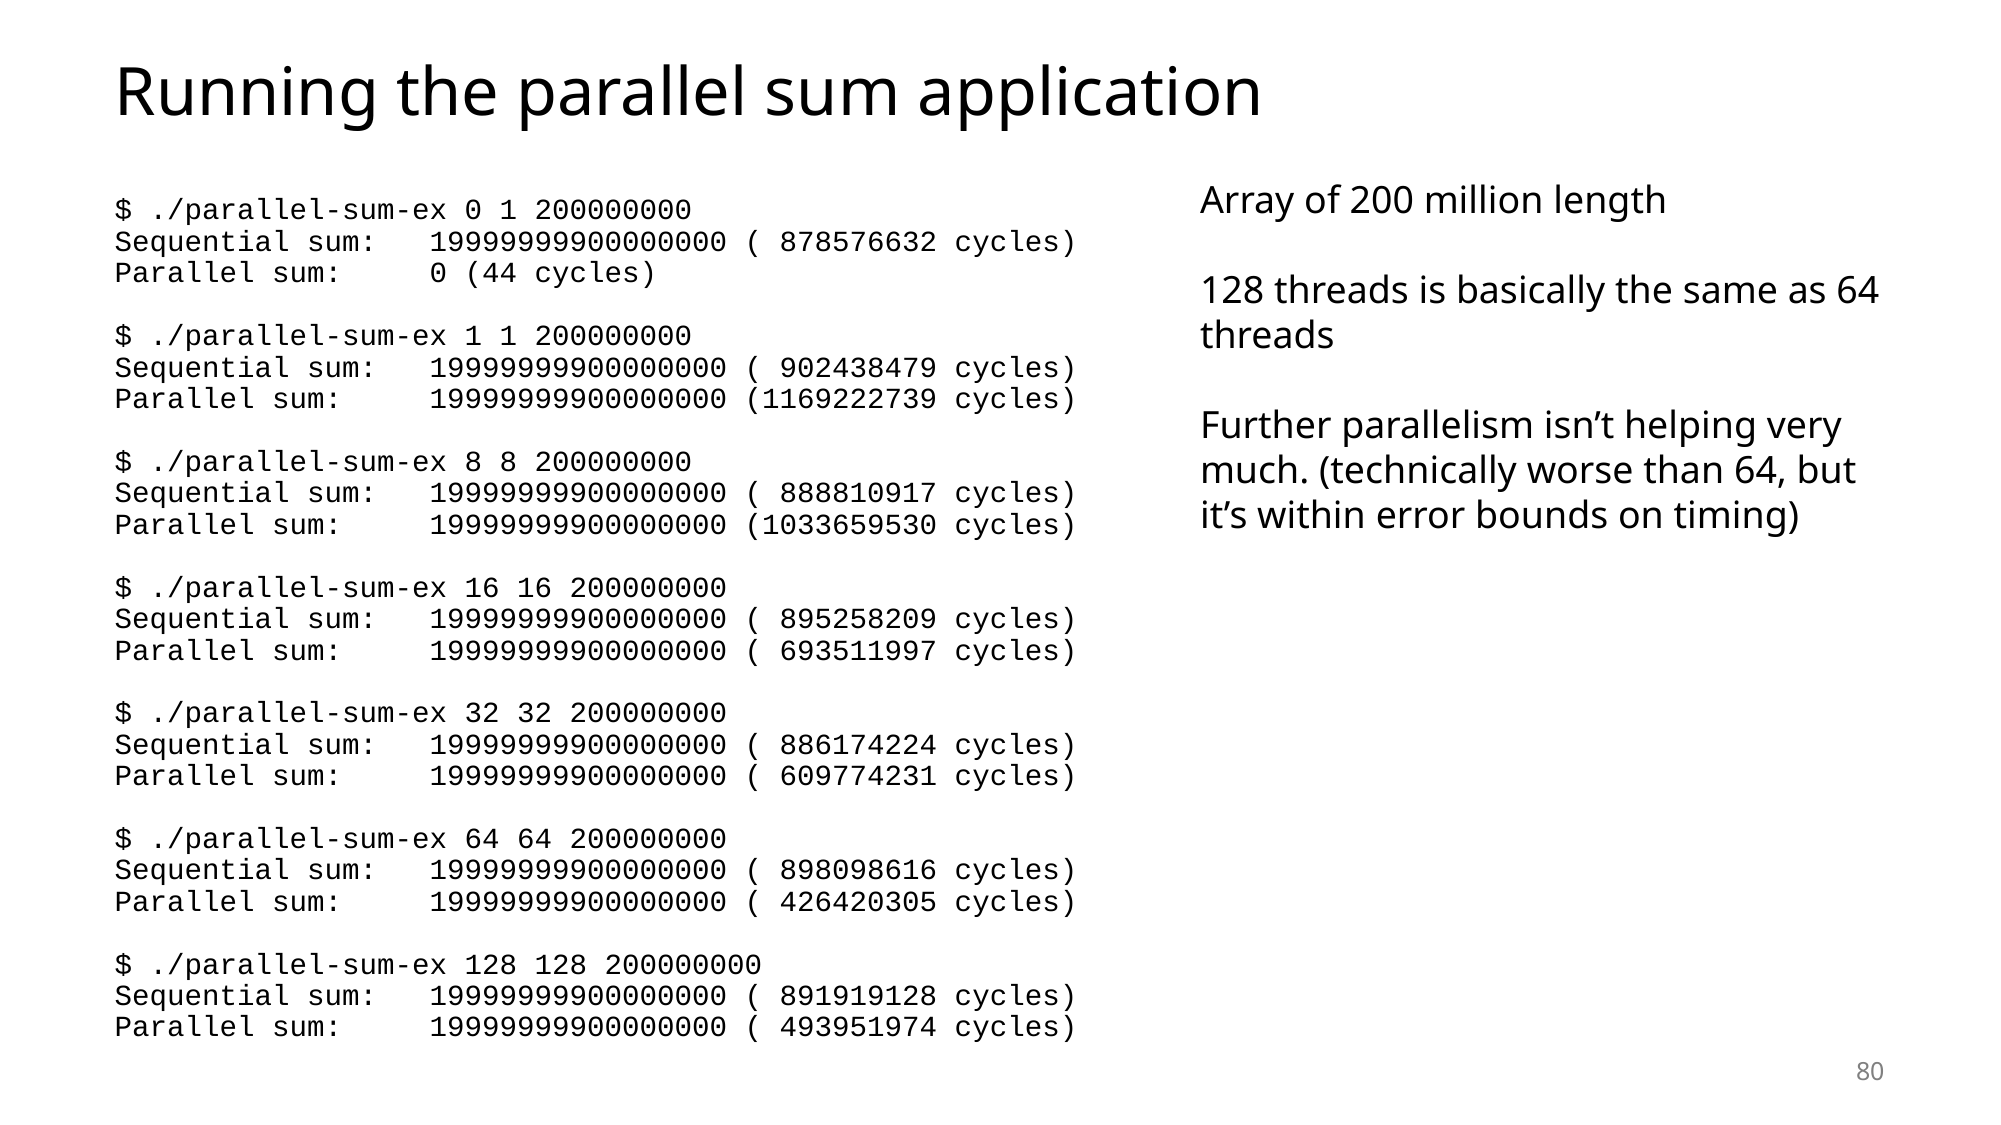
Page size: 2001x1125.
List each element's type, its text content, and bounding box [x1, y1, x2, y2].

slide_number 80 [1749, 1042, 1900, 1103]
title Running the parallel sum application [99, 37, 1900, 150]
text_box Array of 200 million length 128 threads is basically the same as 64 threads Further parallelism isn’t helping very much. (technically worse than 64, but it’s within error bounds on timing) [1185, 168, 1900, 544]
list $ ./parallel-sum-ex 0 1 200000000 Sequential sum: 19999999900000000 ( 878576632 cycles) Parallel sum: 0 (44 cycles) $ ./parallel-sum-ex 1 1 200000000 Sequential sum: 19999999900000000 ( 902438479 cycles) Parallel sum: 19999999900000000 (1169222739 cycles) $ ./parallel-sum-ex 8 8 200000000 Sequential sum: 19999999900000000 ( 888810917 cycles) Parallel sum: 19999999900000000 (1033659530 cycles) $ ./parallel-sum-ex 16 16 200000000 Sequential sum: 19999999900000000 ( 895258209 cycles) Parallel sum: 19999999900000000 ( 693511997 cycles) $ ./parallel-sum-ex 32 32 200000000 Sequential sum: 19999999900000000 ( 886174224 cycles) Parallel sum: 19999999900000000 ( 609774231 cycles) $ ./parallel-sum-ex 64 64 200000000 Sequential sum: 19999999900000000 ( 898098616 cycles) Parallel sum: 19999999900000000 ( 426420305 cycles) $ ./parallel-sum-ex 128 128 200000000 Sequential sum: 19999999900000000 ( 891919128 cycles) Parallel sum: 19999999900000000 ( 493951974 cycles) [99, 187, 1900, 1043]
